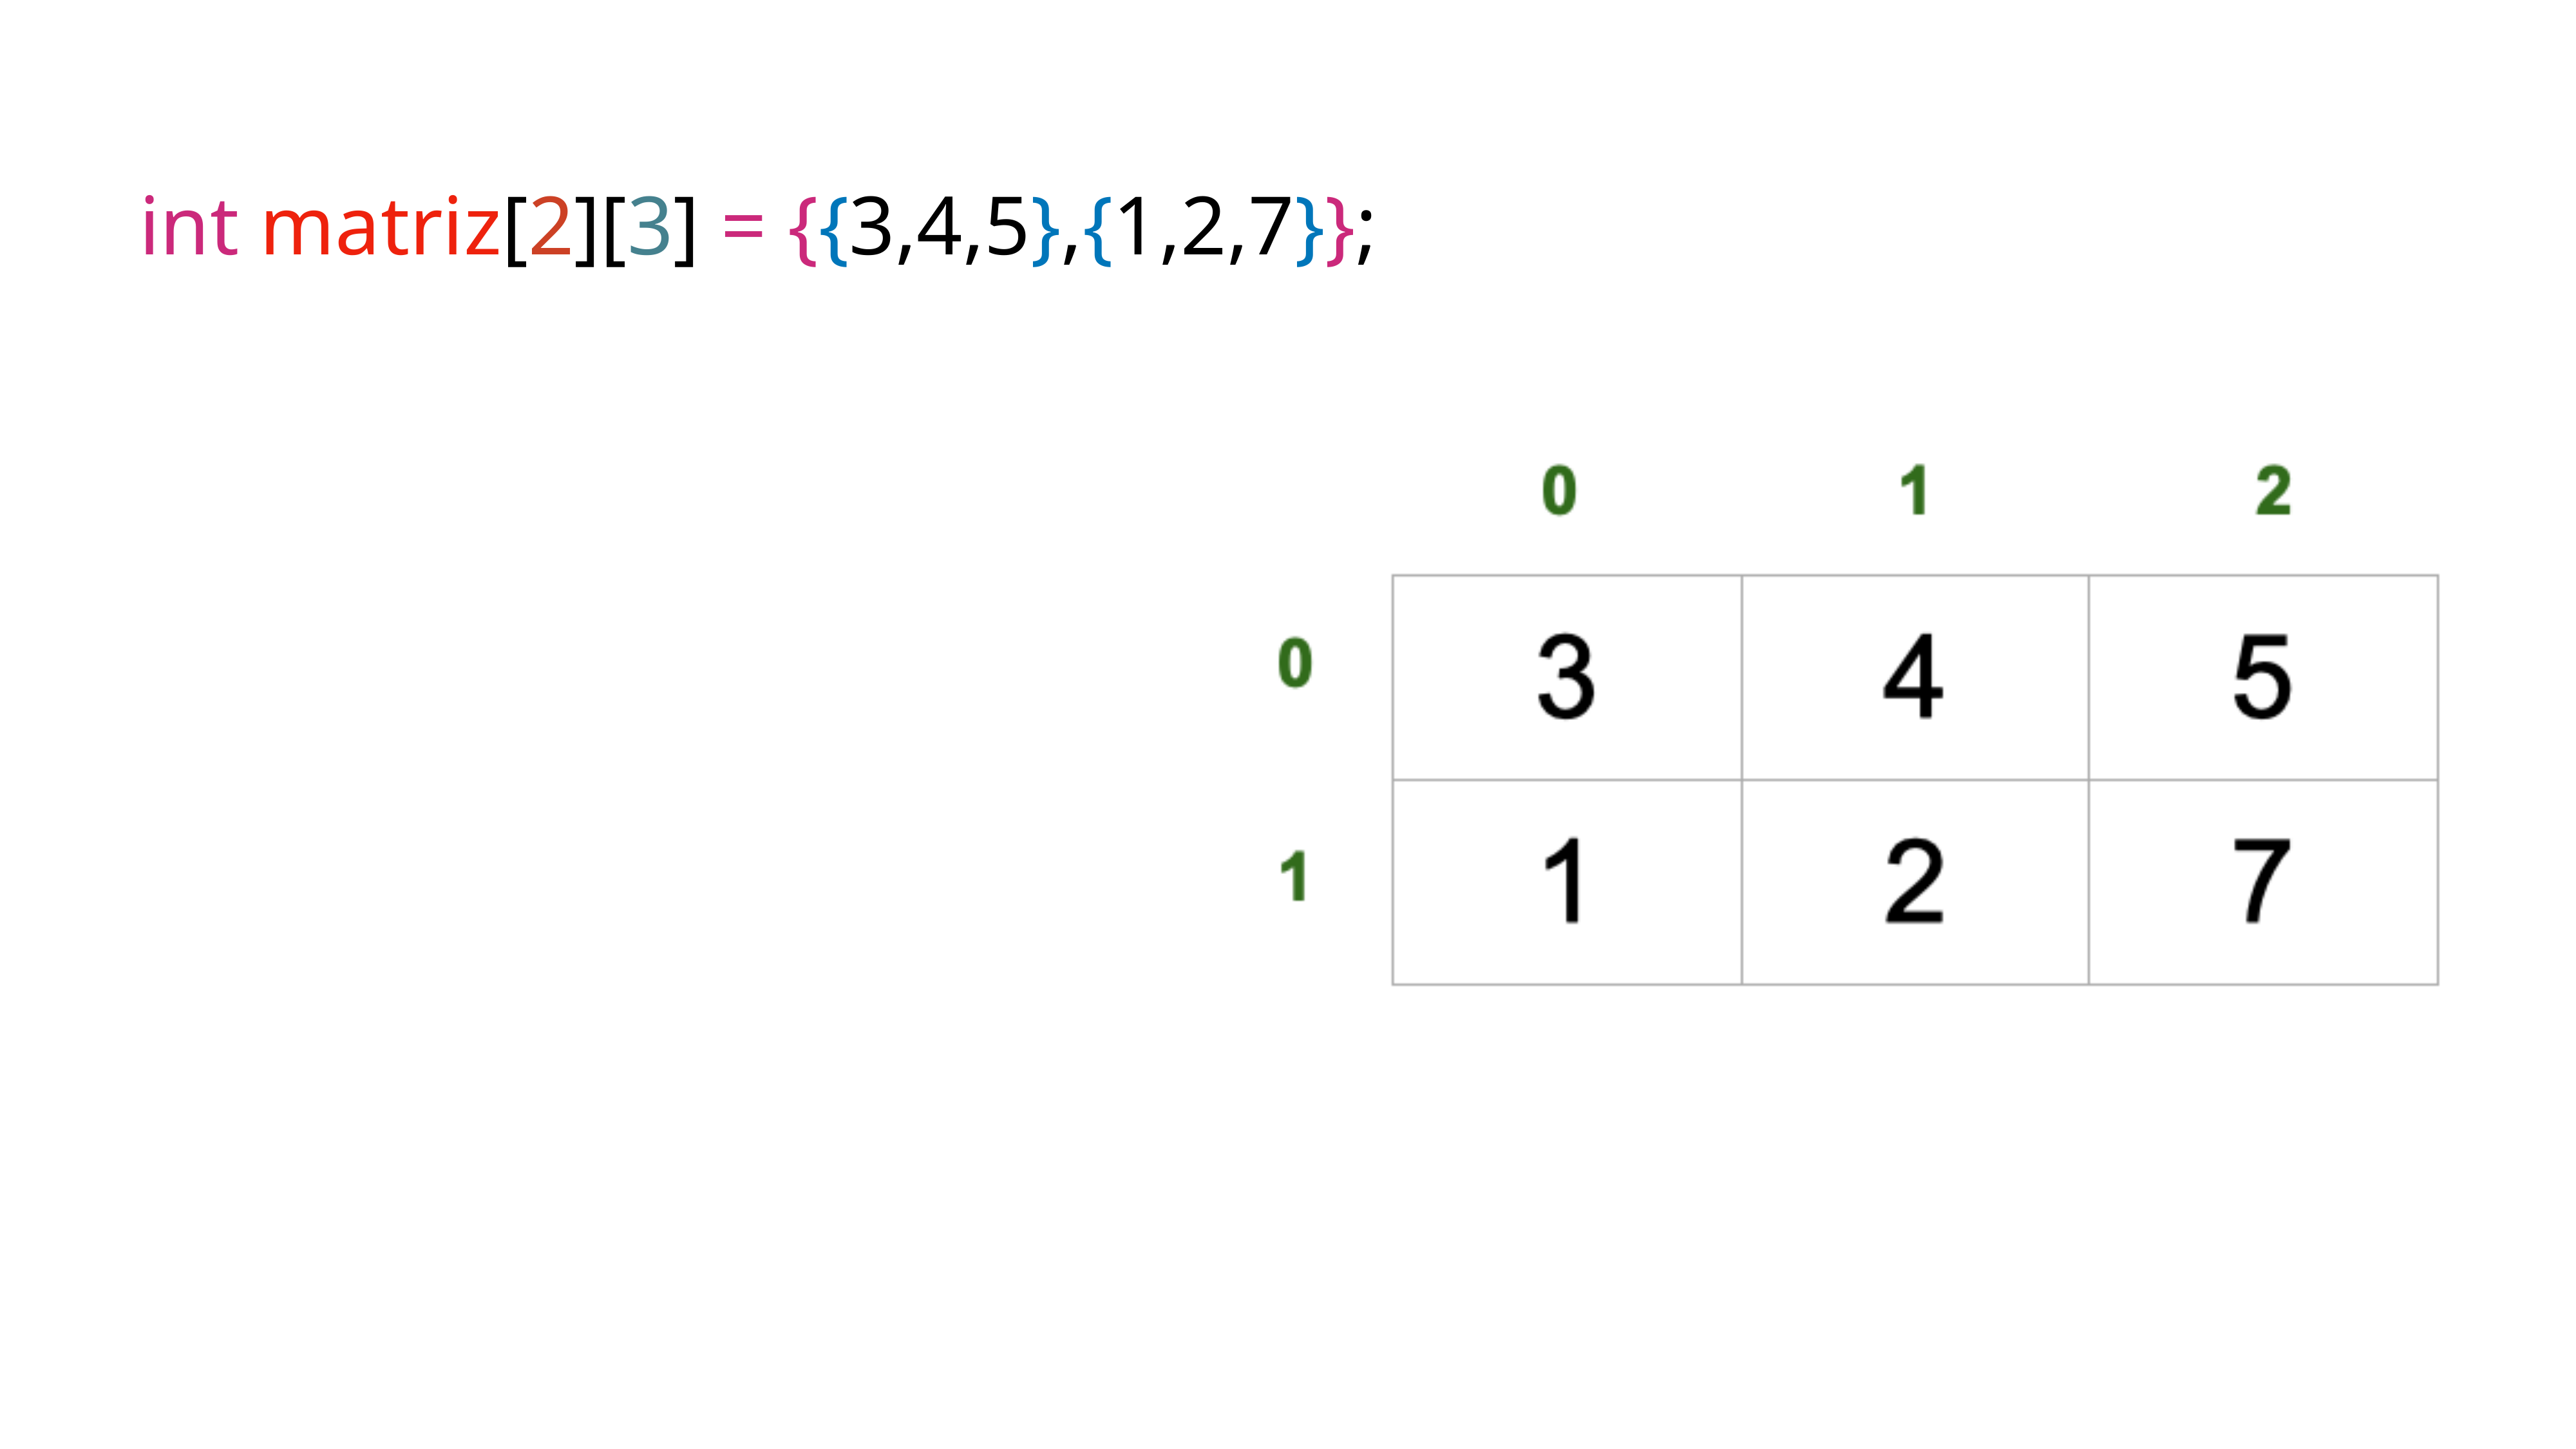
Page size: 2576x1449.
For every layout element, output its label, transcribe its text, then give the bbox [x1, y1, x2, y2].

picture [1229, 430, 2481, 1019]
list int matriz[2][3] = {{3,4,5},{1,2,7}}; [133, 168, 2443, 1281]
